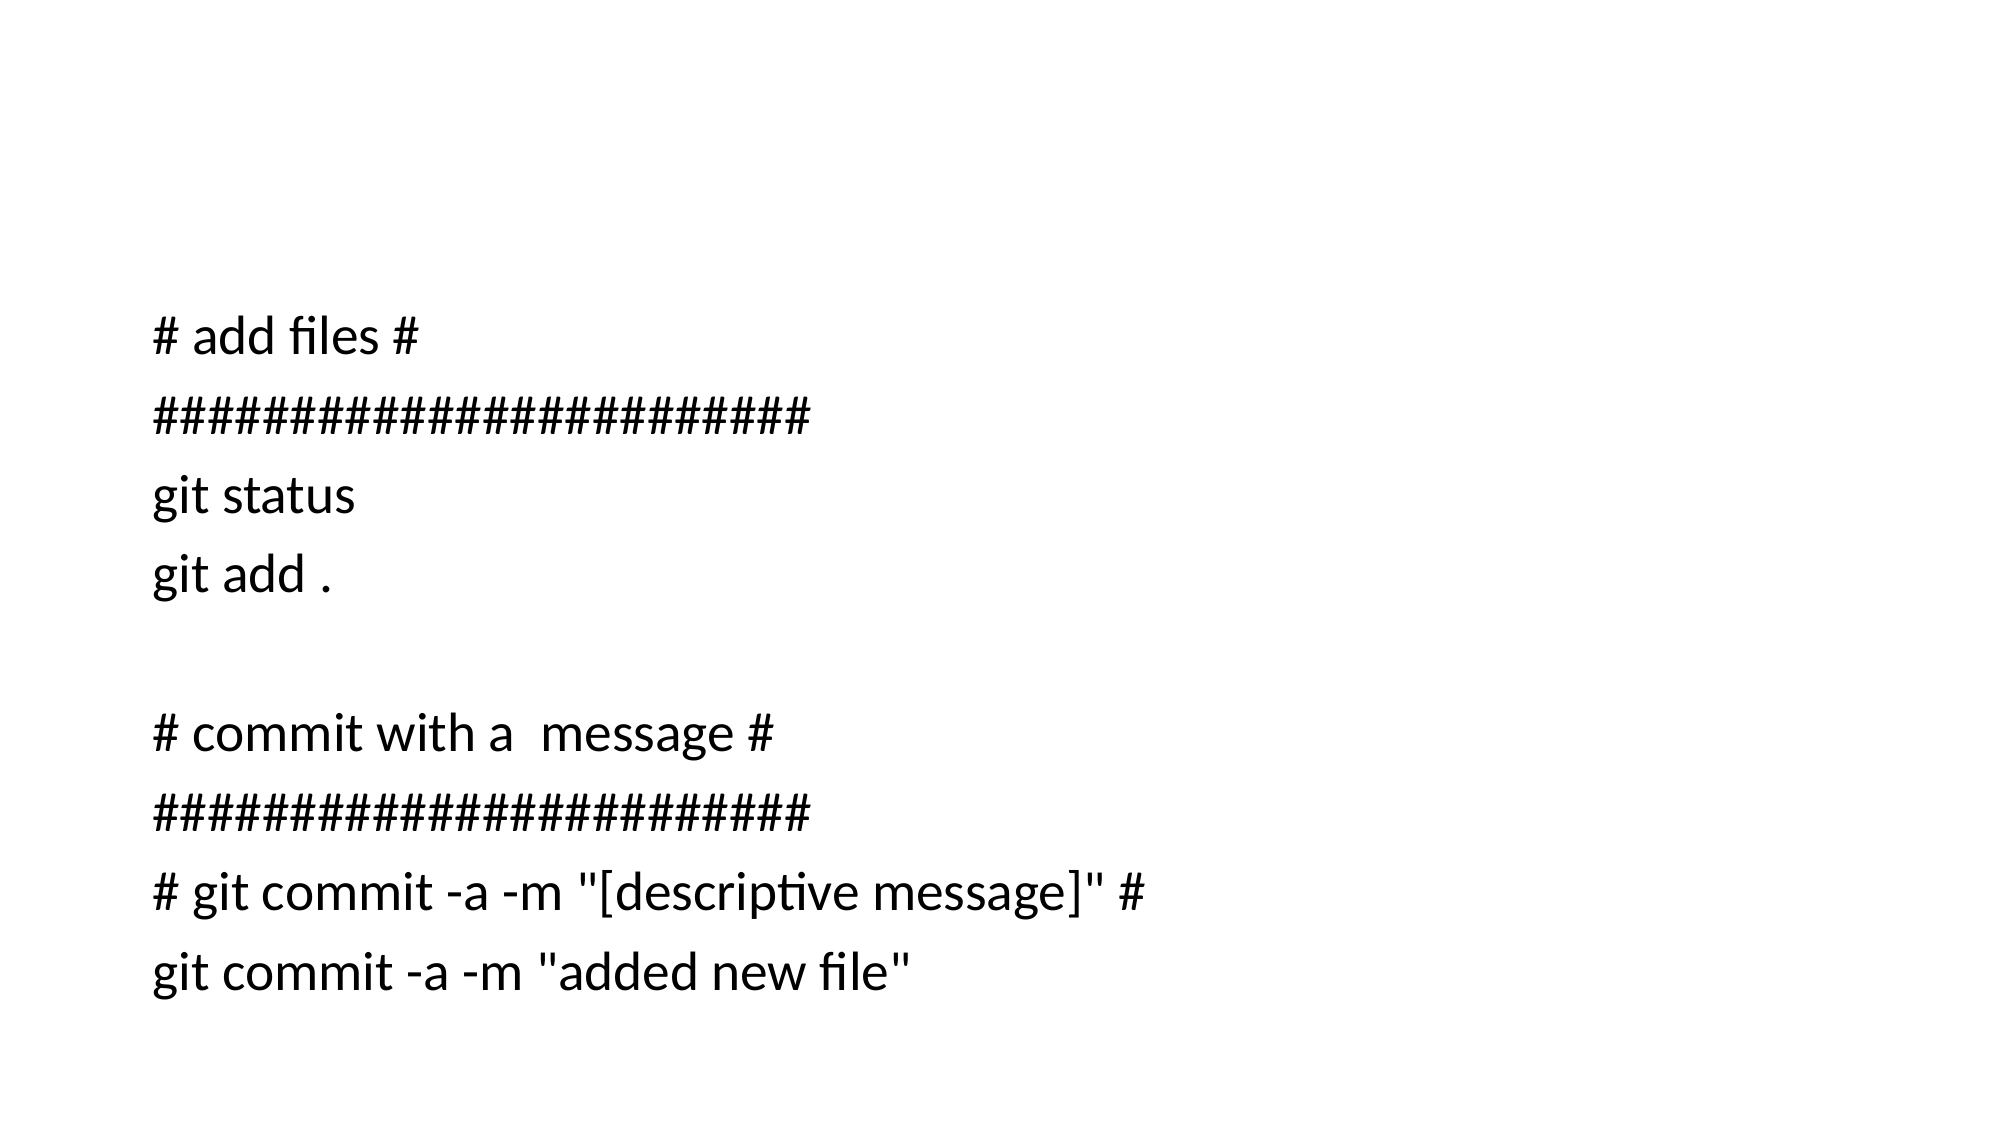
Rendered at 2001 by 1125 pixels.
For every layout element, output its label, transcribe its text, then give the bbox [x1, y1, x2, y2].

list # add files # ######################## git status git add . # commit with a message # ######################## # git commit -a -m "[descriptive message]" # git commit -a -m "added new file" [137, 299, 1863, 1014]
